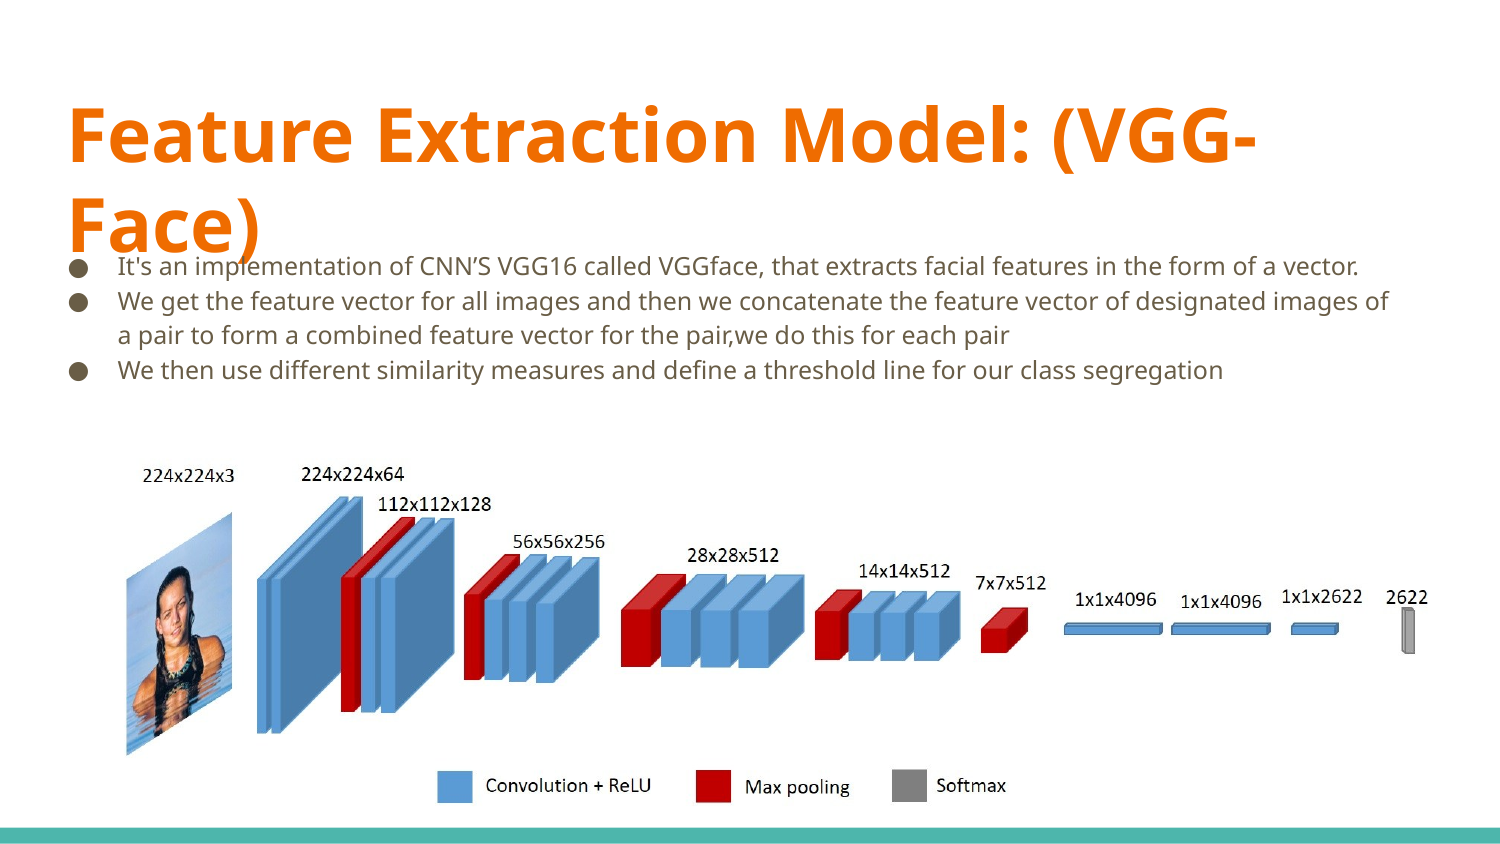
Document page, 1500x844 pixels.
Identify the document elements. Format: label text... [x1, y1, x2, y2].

picture [100, 446, 1450, 823]
list It's an implementation of CNN’S VGG16 called VGGface, that extracts facial features in the form of a vector. We get the feature vector for all images and then we concatenate the feature vector of designated images of a pair to form a combined feature vector for the pair,we do this for each pair We then use different similarity measures and define a threshold line for our class segregation [27, 231, 1426, 405]
title Feature Extraction Model: (VGG- Face) [51, 72, 1449, 189]
